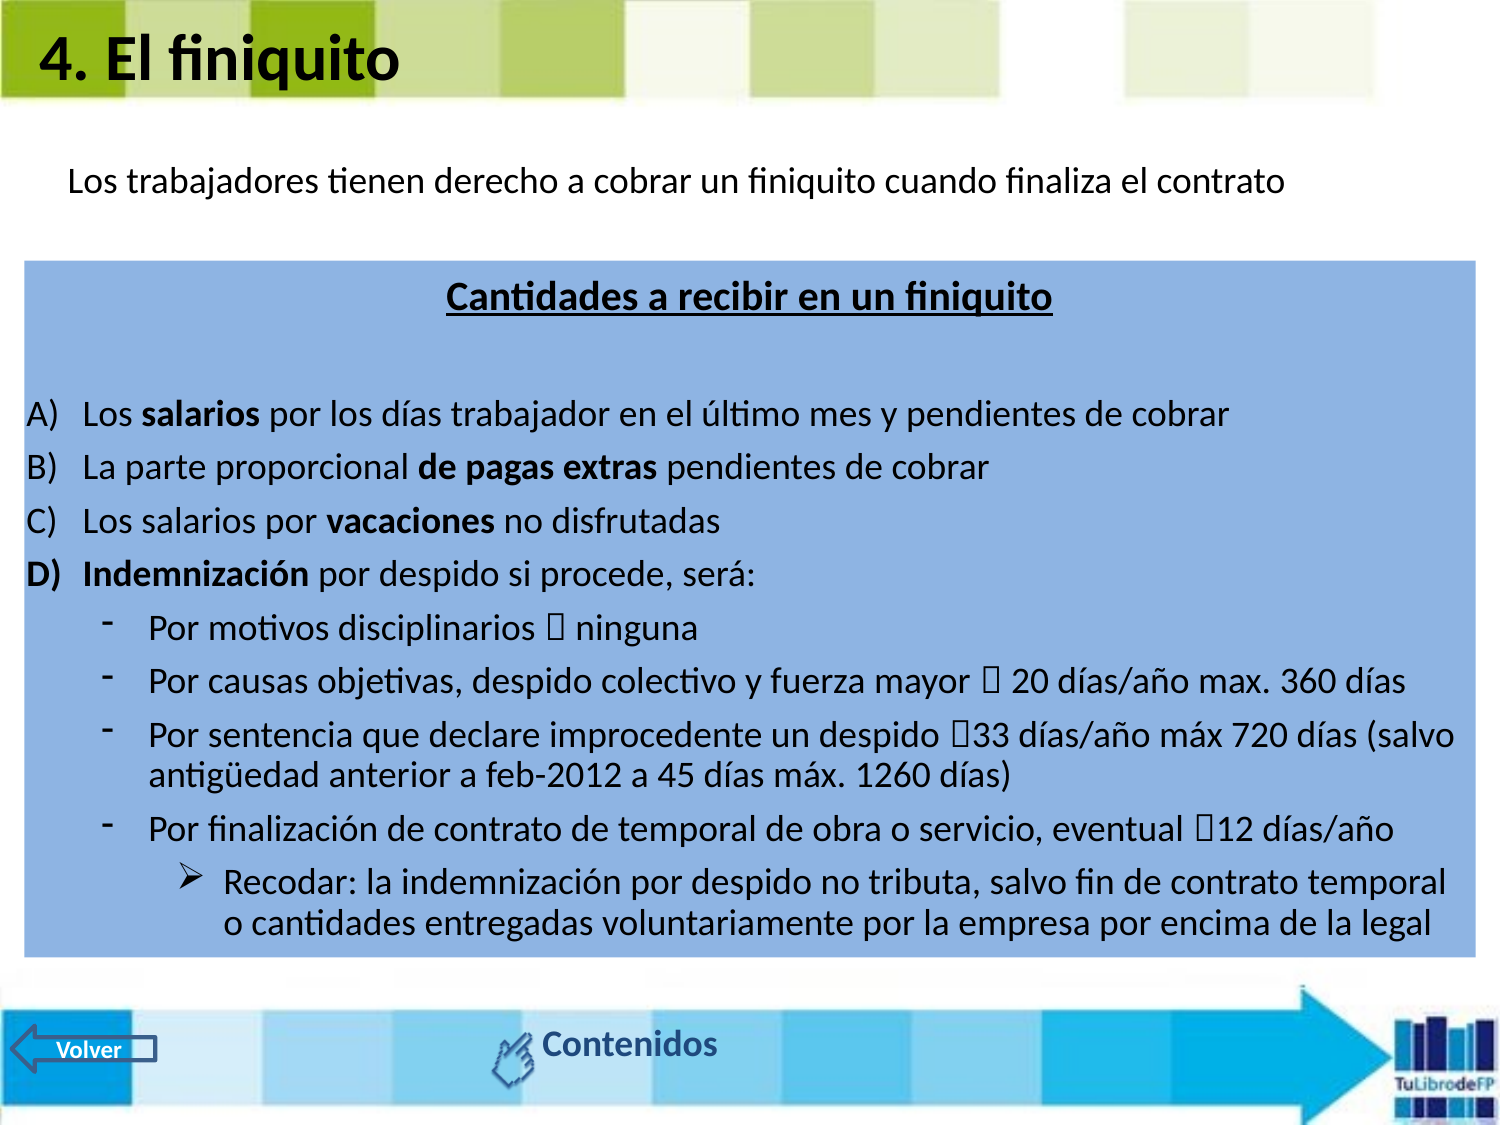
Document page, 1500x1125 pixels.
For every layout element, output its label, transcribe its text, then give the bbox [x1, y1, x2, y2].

picture [0, 0, 1500, 1125]
text_box Los trabajadores tienen derecho a cobrar un finiquito cuando finaliza el contrato [53, 148, 1476, 209]
text_box Volver [9, 1023, 158, 1074]
text_box Contenidos [527, 1011, 744, 1072]
text_box 4. El finiquito [24, 6, 1375, 102]
text_box Cantidades a recibir en un finiquito Los salarios por los días trabajador en el último mes y pendientes de cobrar La parte proporcional de pagas extras pendientes de cobrar Los salarios por vacaciones no disfrutadas Indemnización por despido si procede, será: Por motivos disciplinarios  ninguna Por causas objetivas, despido colectivo y fuerza mayor  20 días/año max. 360 días Por sentencia que declare improcedente un despido 33 días/año máx 720 días (salvo antigüedad anterior a feb-2012 a 45 días máx. 1260 días) Por finalización de contrato de temporal de obra o servicio, eventual 12 días/año Recodar: la indemnización por despido no tributa, salvo fin de contrato temporal o cantidades entregadas voluntariamente por la empresa por encima de la legal [24, 260, 1476, 958]
